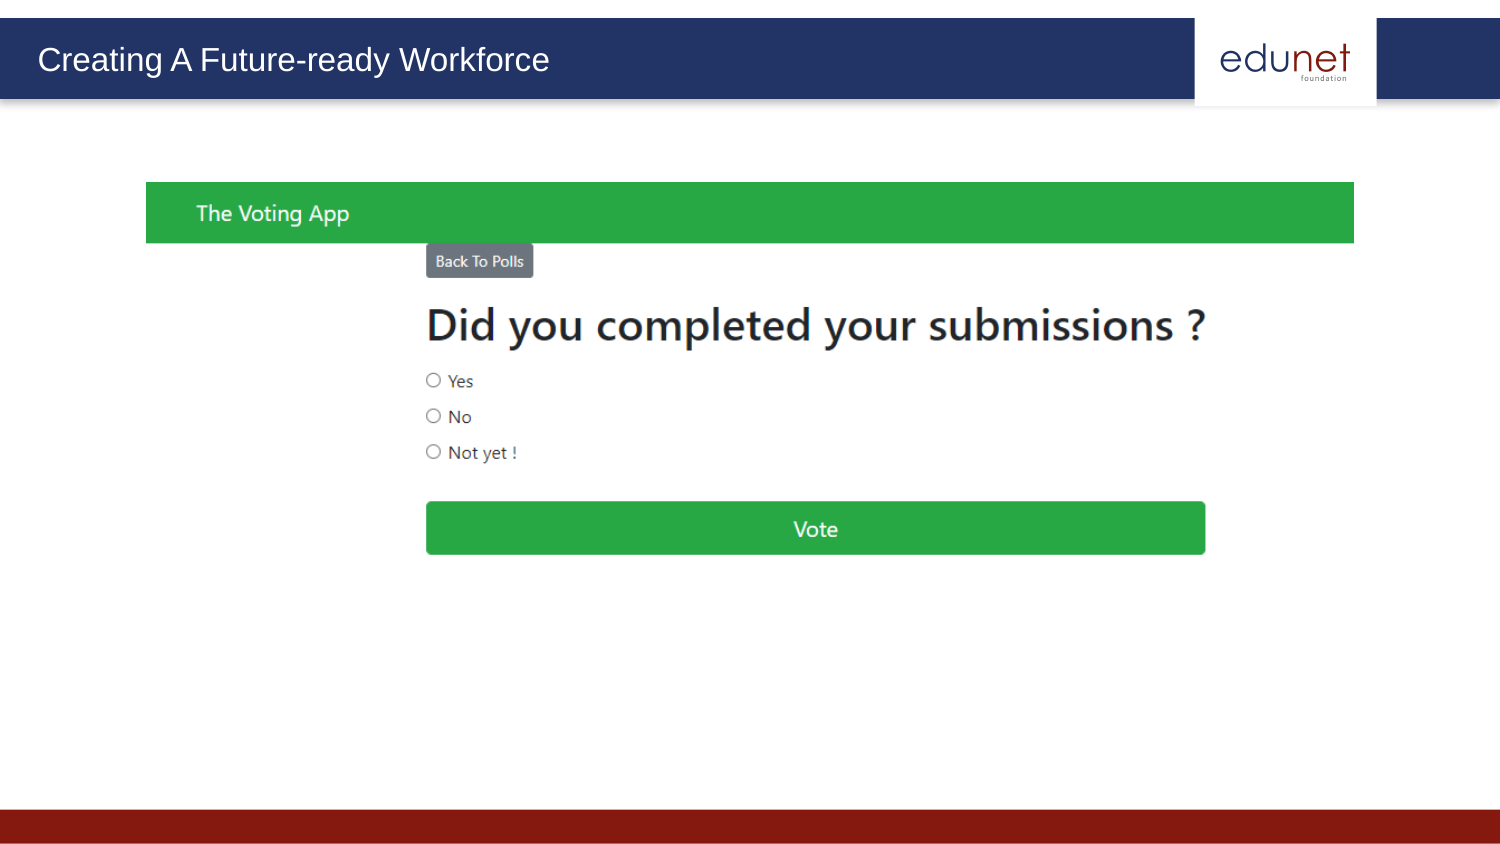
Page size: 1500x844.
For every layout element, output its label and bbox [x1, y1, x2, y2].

picture [146, 182, 1354, 768]
picture [1215, 38, 1356, 86]
